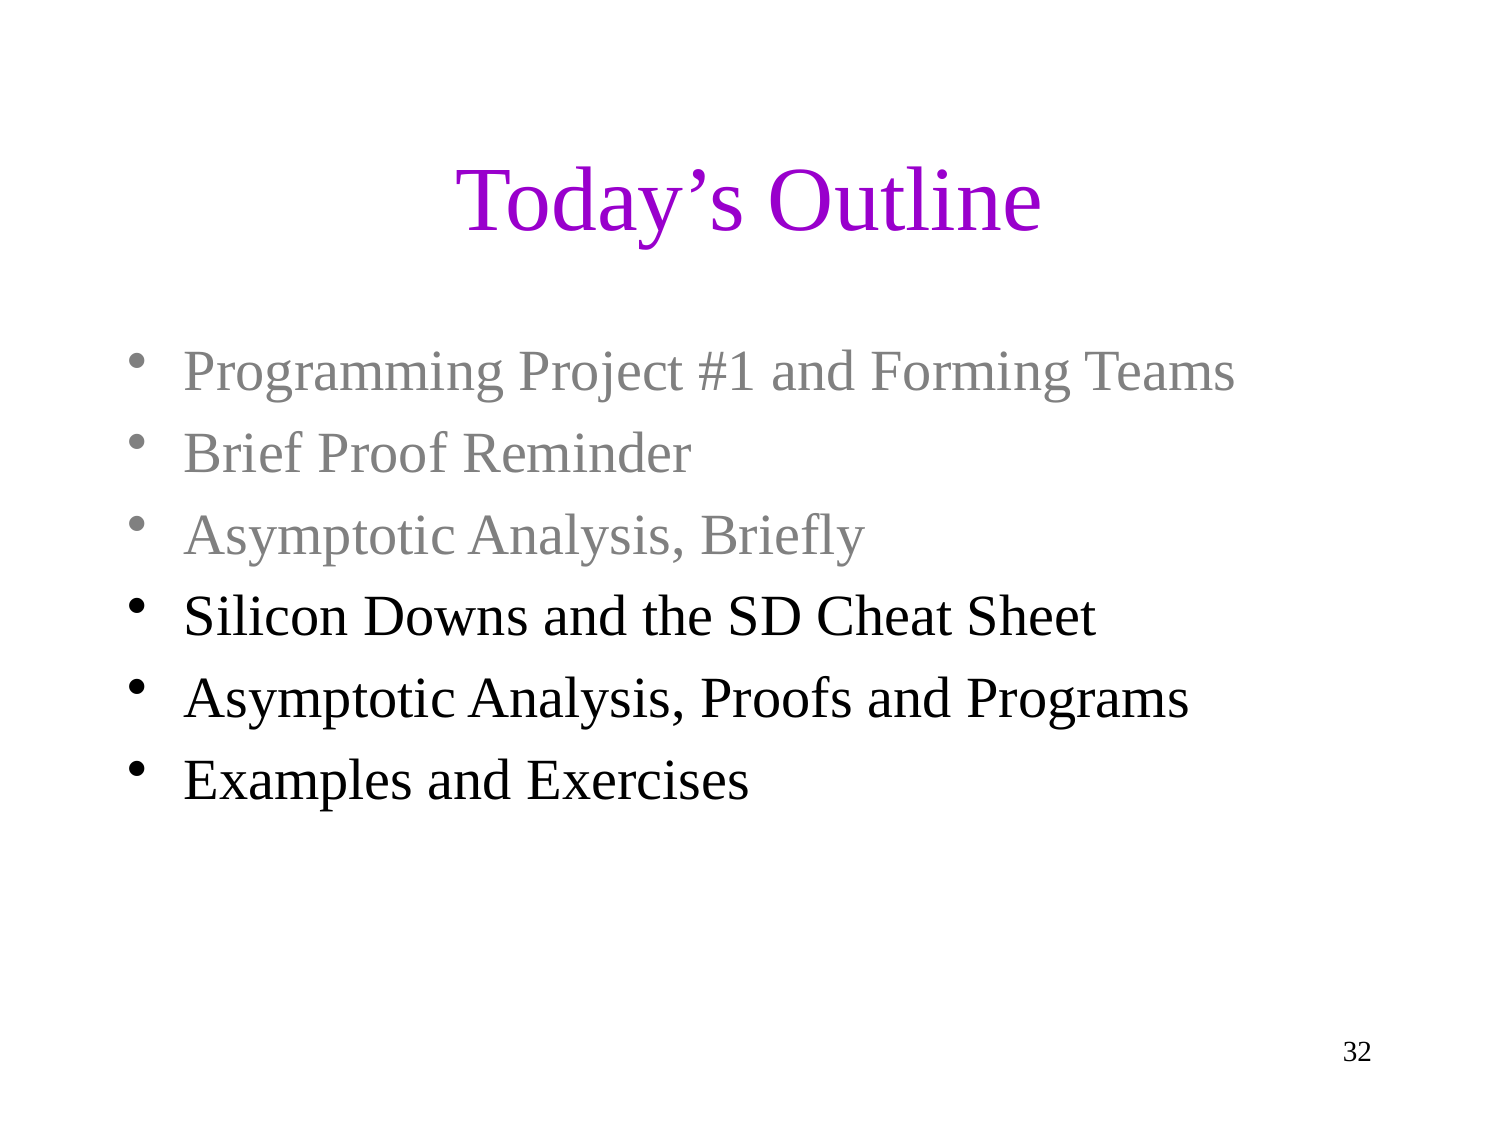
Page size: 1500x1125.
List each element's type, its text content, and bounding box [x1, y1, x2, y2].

title Today’s Outline [112, 99, 1388, 288]
list Programming Project #1 and Forming Teams Brief Proof Reminder Asymptotic Analysis, Briefly Silicon Downs and the SD Cheat Sheet Asymptotic Analysis, Proofs and Programs Examples and Exercises [112, 324, 1388, 1000]
slide_number 32 [1074, 1024, 1388, 1101]
